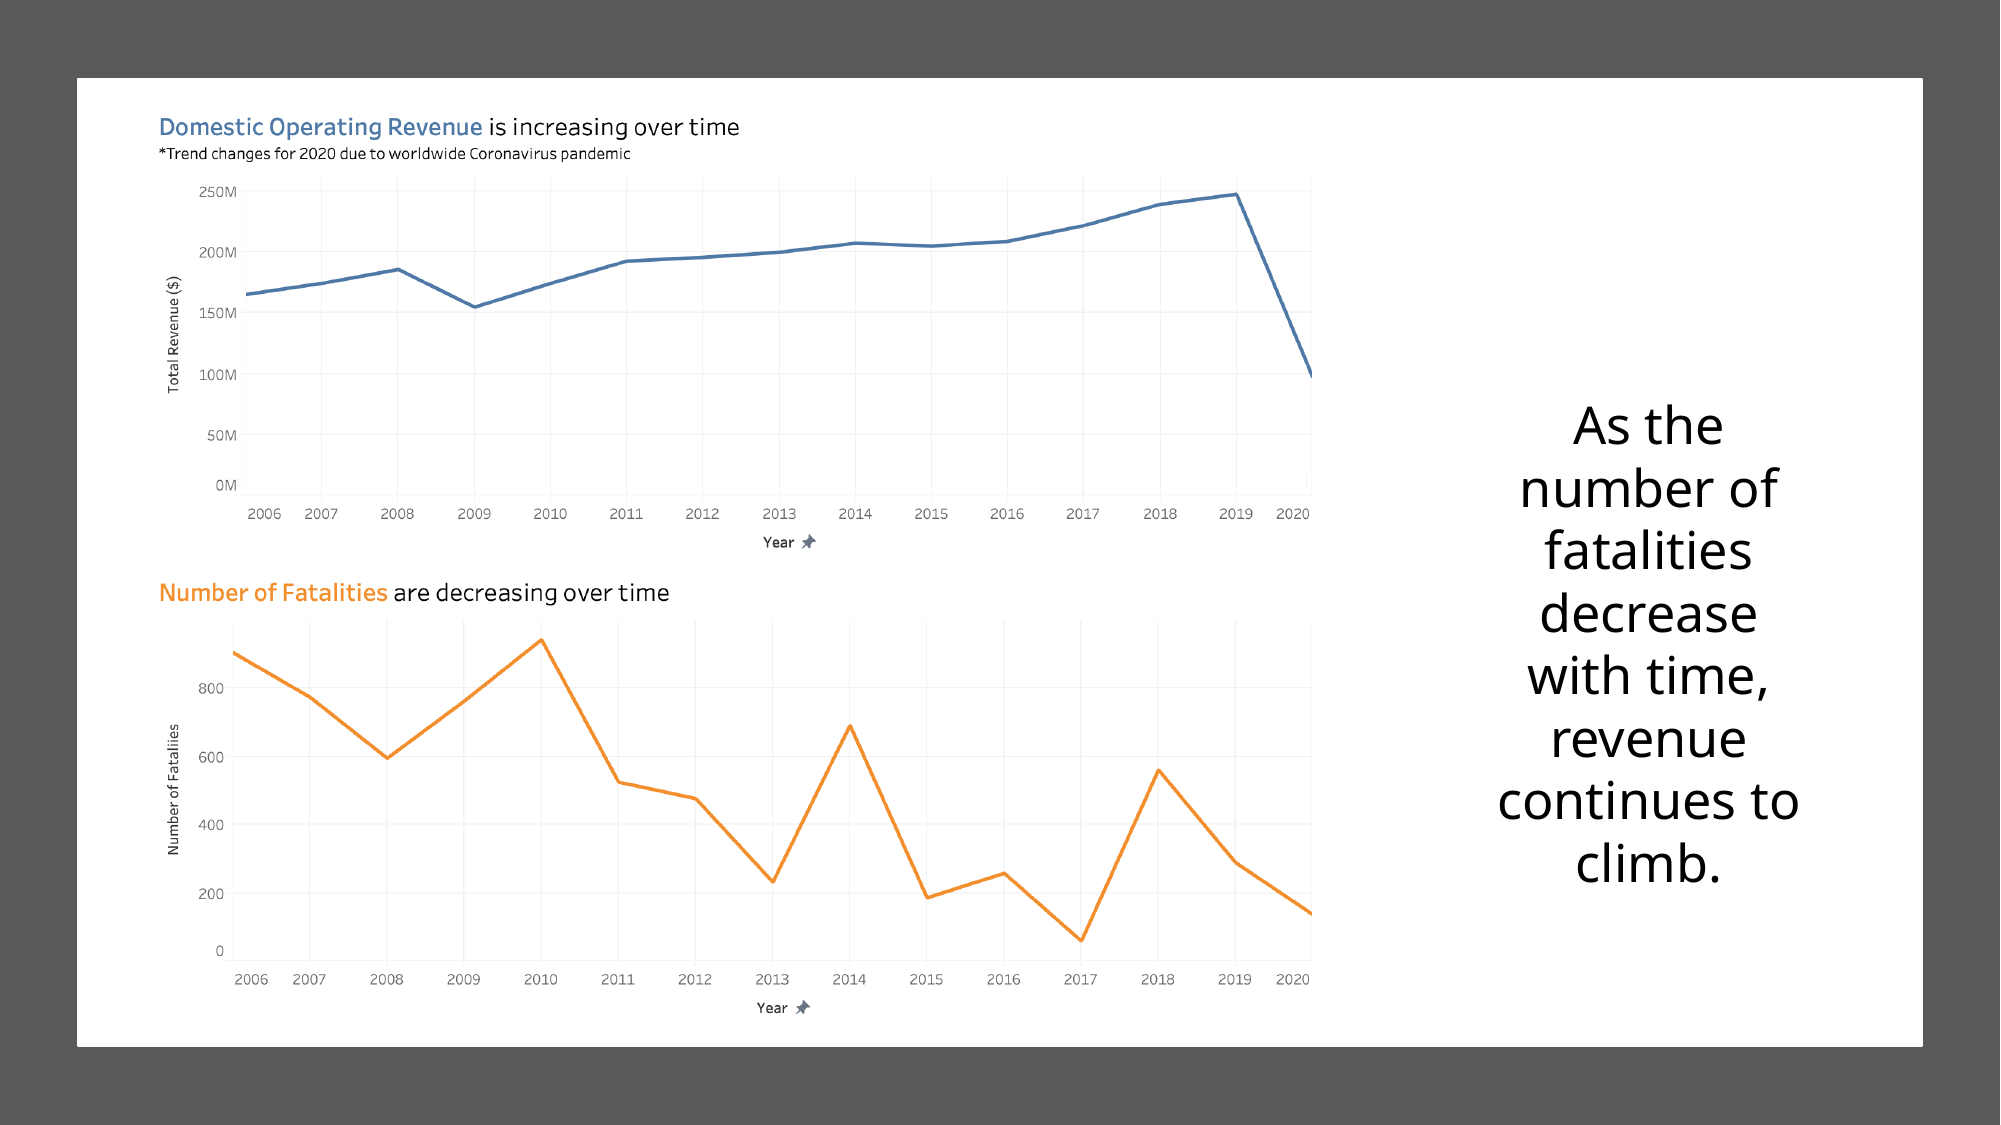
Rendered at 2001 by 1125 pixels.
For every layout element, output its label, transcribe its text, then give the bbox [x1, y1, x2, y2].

text_box As the number of fatalities decrease with time, revenue continues to climb. [1469, 385, 1829, 900]
text_box [77, 78, 1923, 1047]
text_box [142, 91, 1325, 1034]
text_box [0, 0, 2000, 1125]
